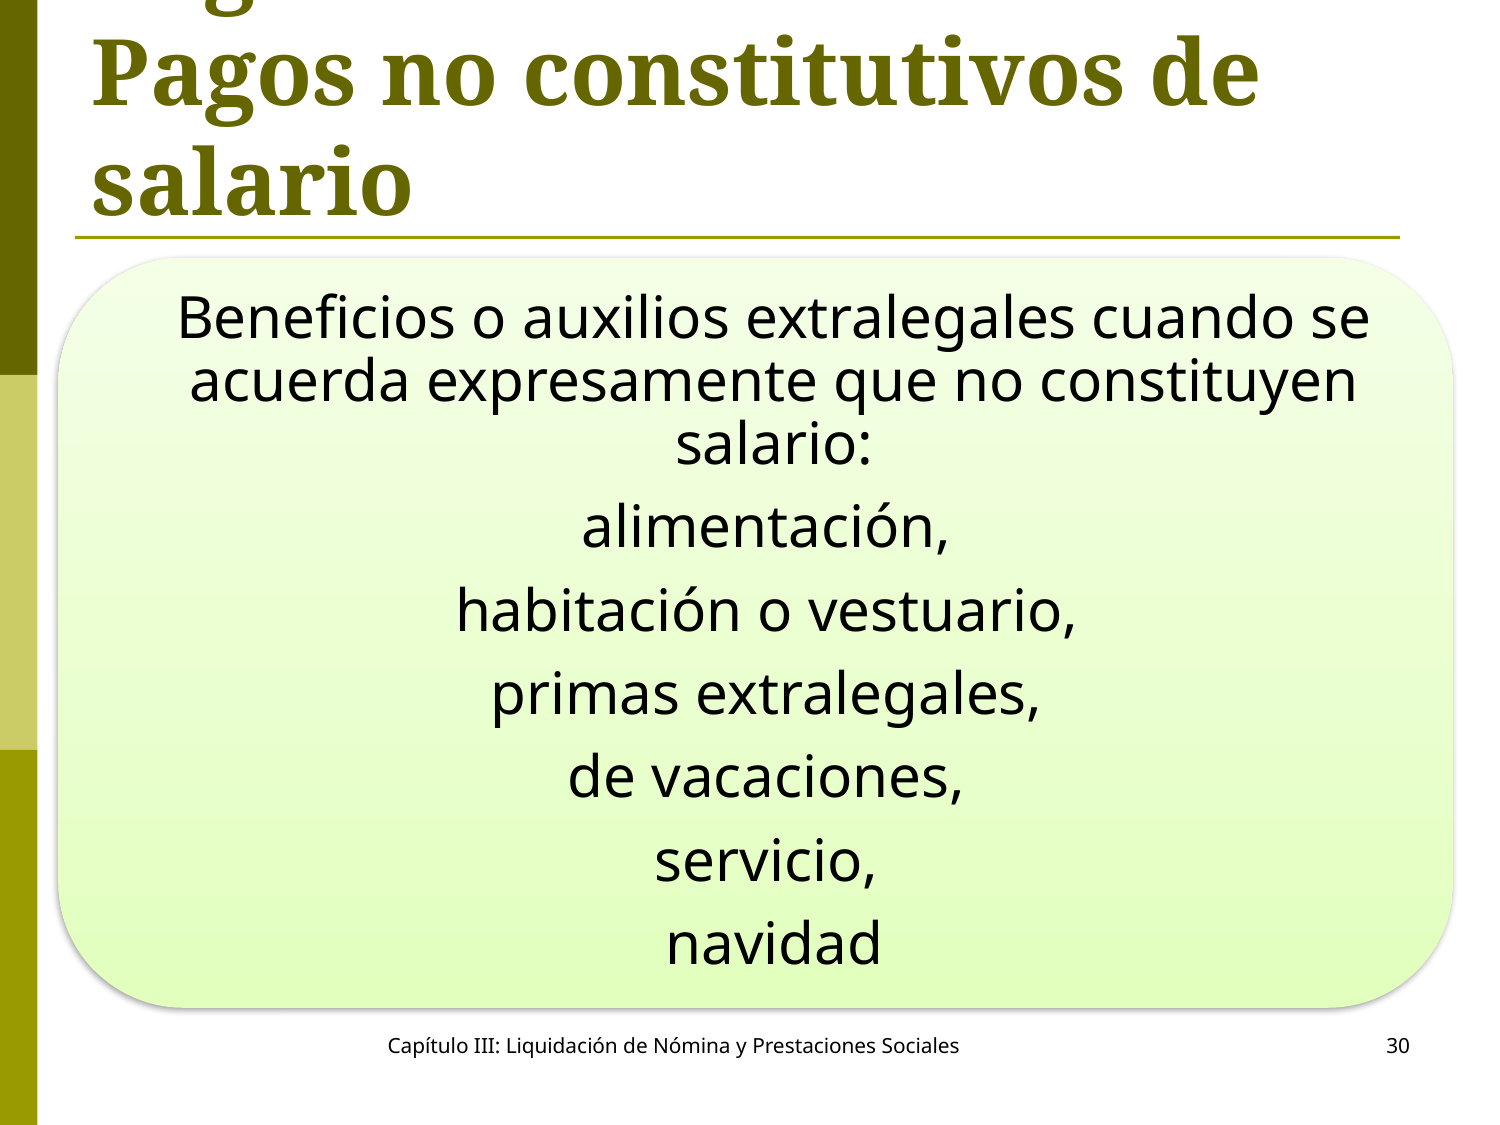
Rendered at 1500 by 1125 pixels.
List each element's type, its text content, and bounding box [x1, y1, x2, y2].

footer Capítulo III: Liquidación de Nómina y Prestaciones Sociales [280, 1027, 1067, 1101]
title Pagos laborales – Pagos no constitutivos de salario [76, 54, 1427, 242]
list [58, 245, 1454, 1020]
slide_number 30 [1074, 1027, 1426, 1101]
